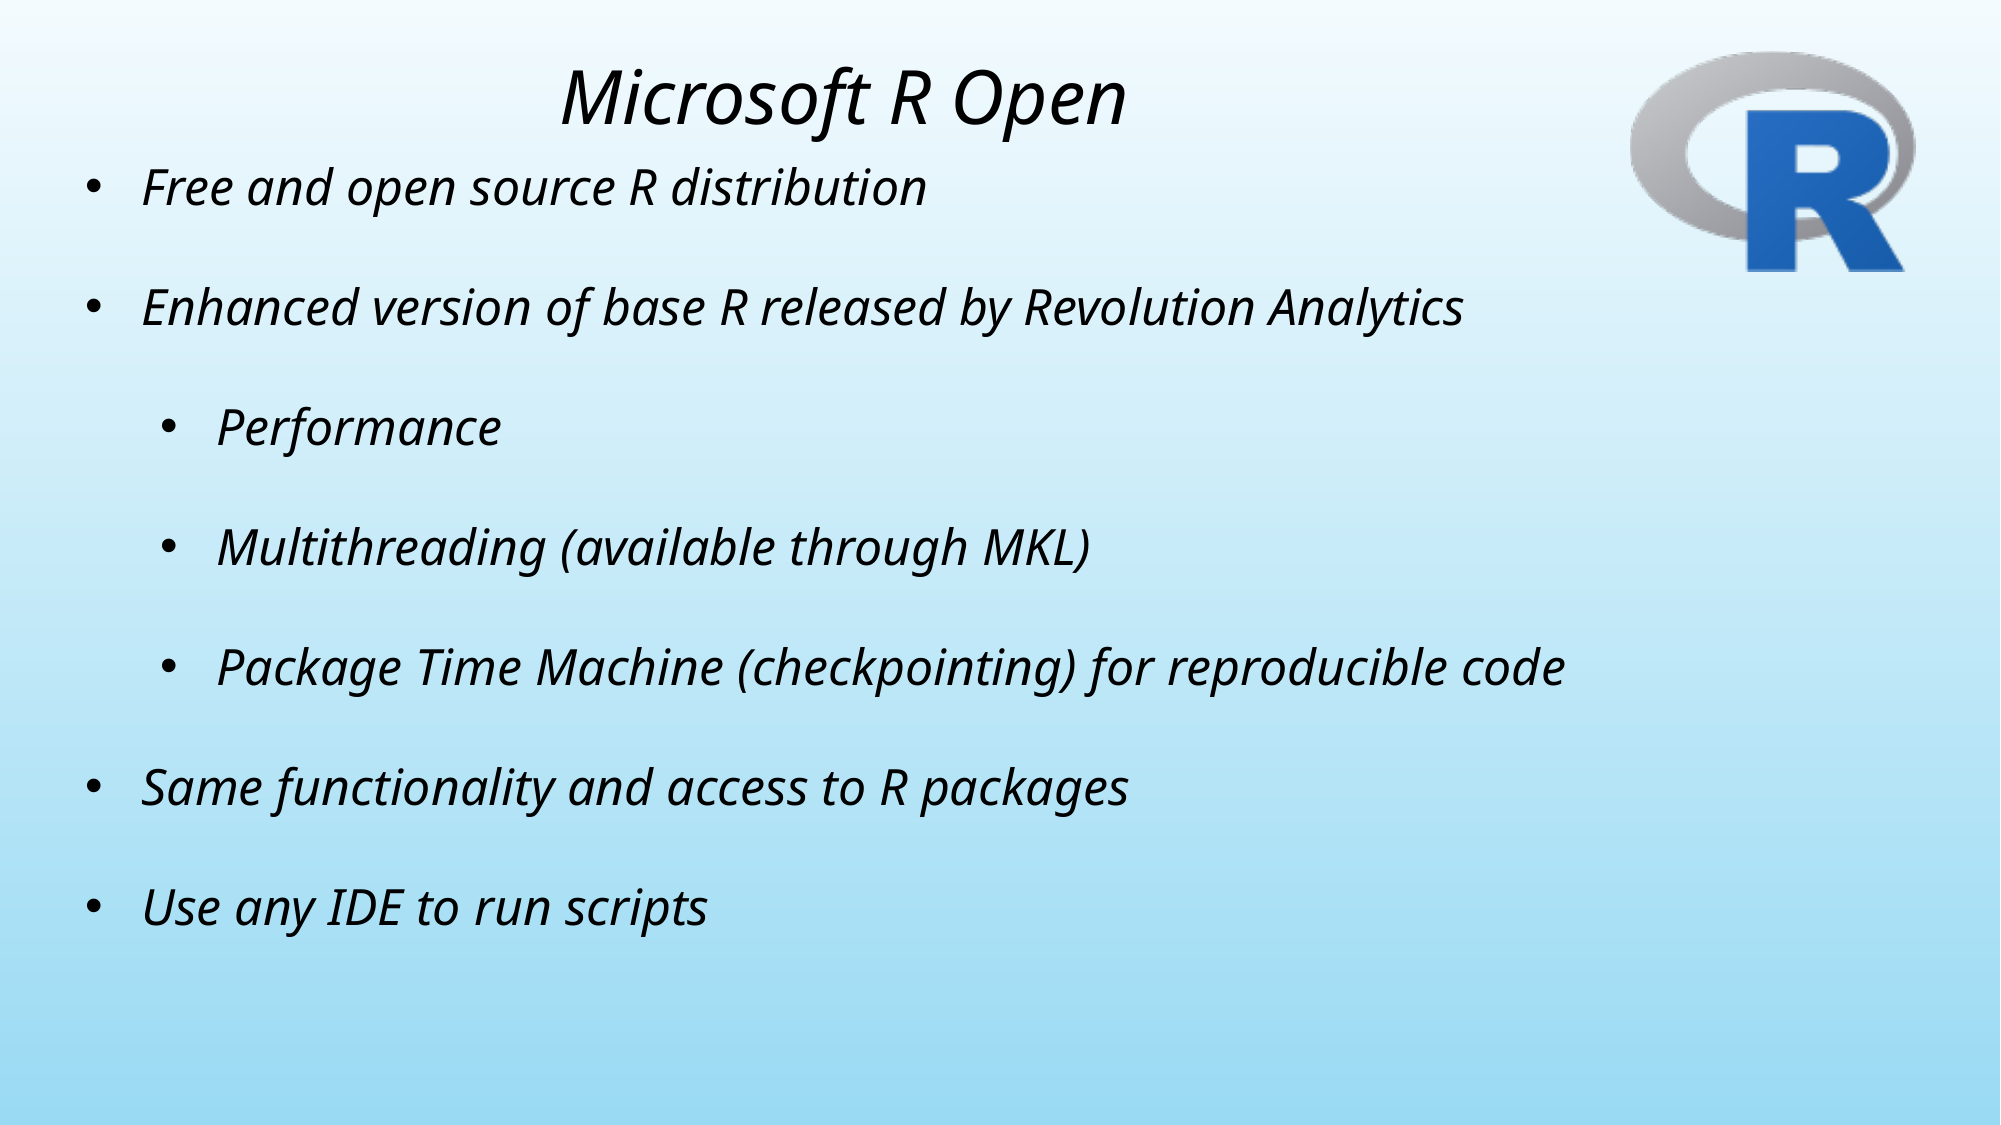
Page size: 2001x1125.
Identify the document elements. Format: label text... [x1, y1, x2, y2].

picture [1630, 50, 1916, 272]
text_box Microsoft R Open [544, 42, 1636, 147]
text_box Free and open source R distribution Enhanced version of base R released by Revolution Analytics Performance Multithreading (available through MKL) Package Time Machine (checkpointing) for reproducible code Same functionality and access to R packages Use any IDE to run scripts [70, 148, 1742, 943]
